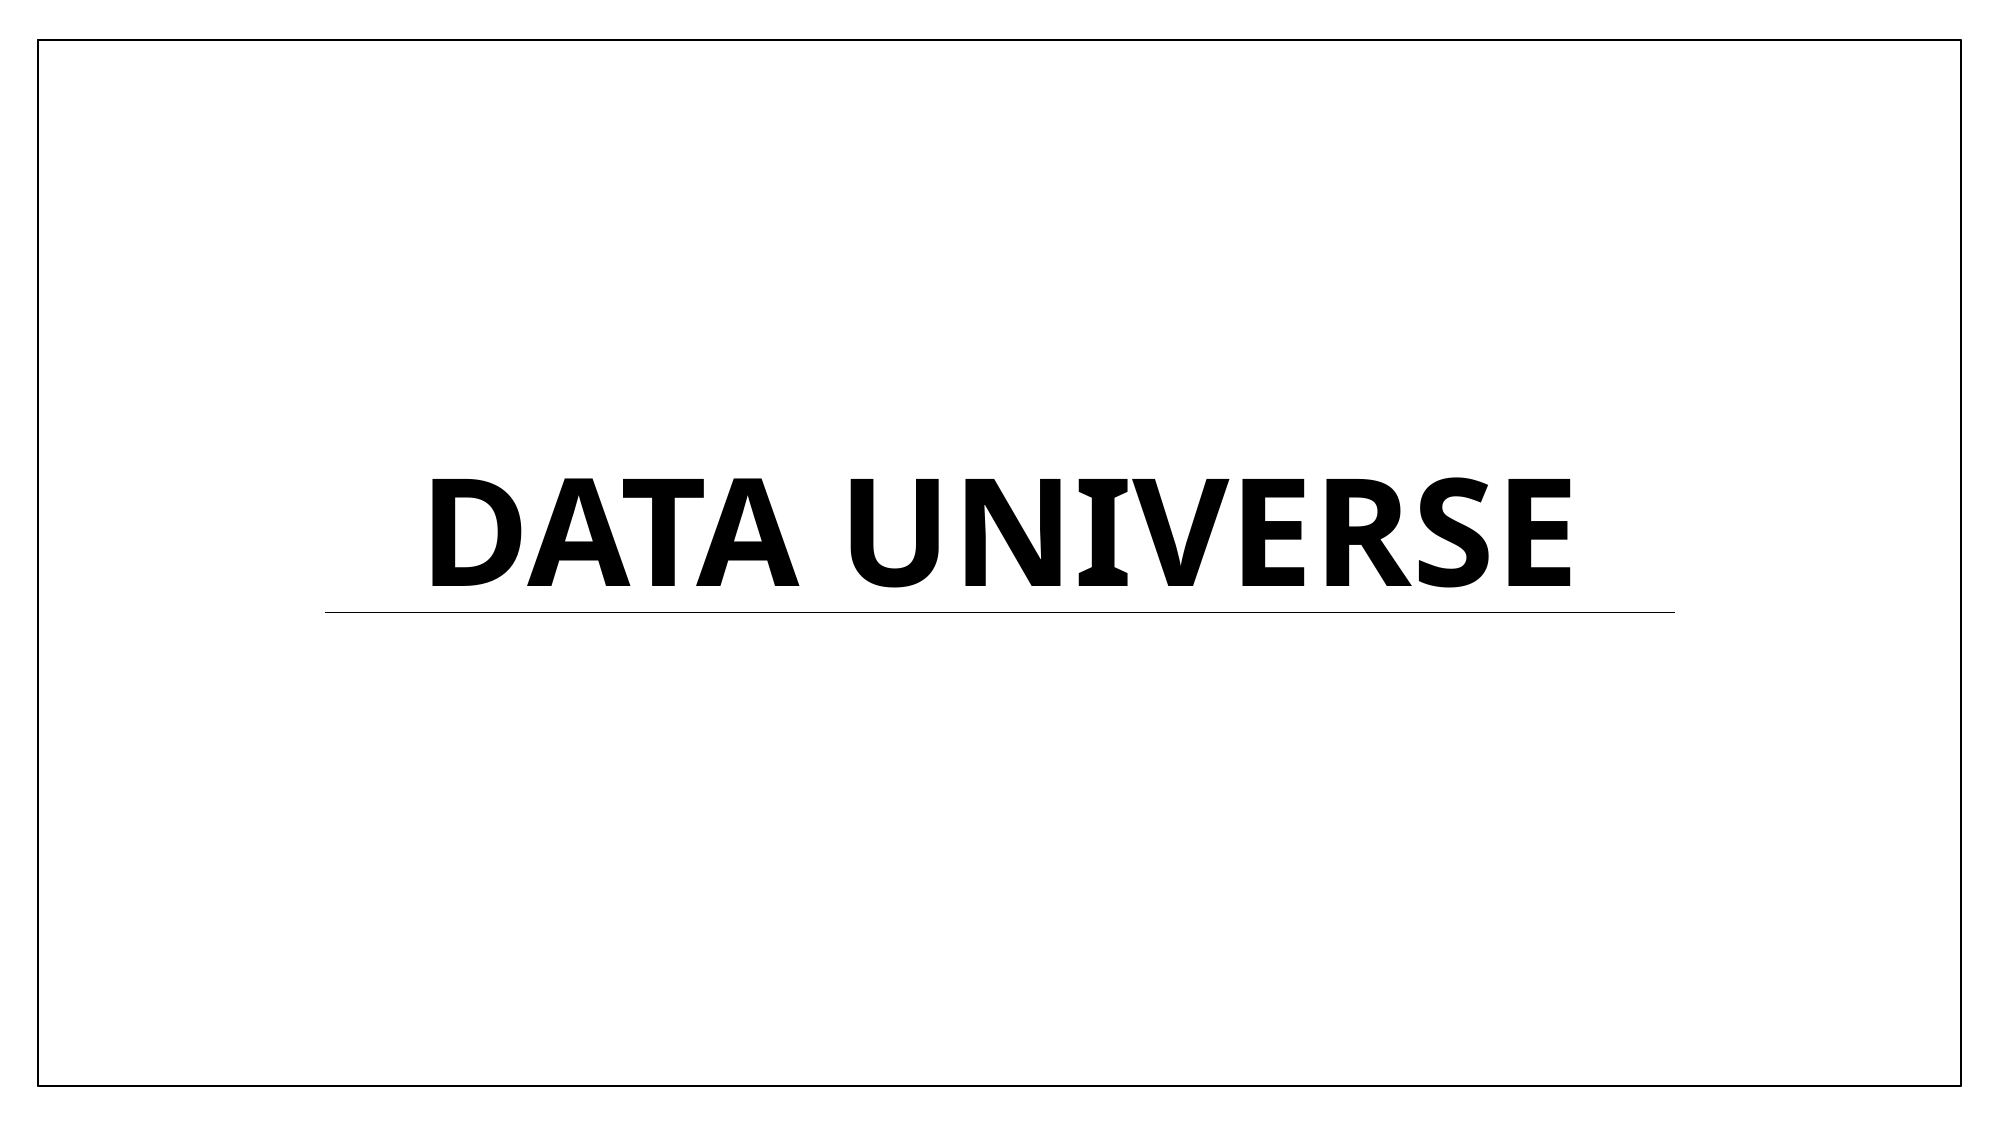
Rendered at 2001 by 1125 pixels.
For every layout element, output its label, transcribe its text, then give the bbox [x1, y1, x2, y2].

title Data universe [182, 144, 1818, 625]
